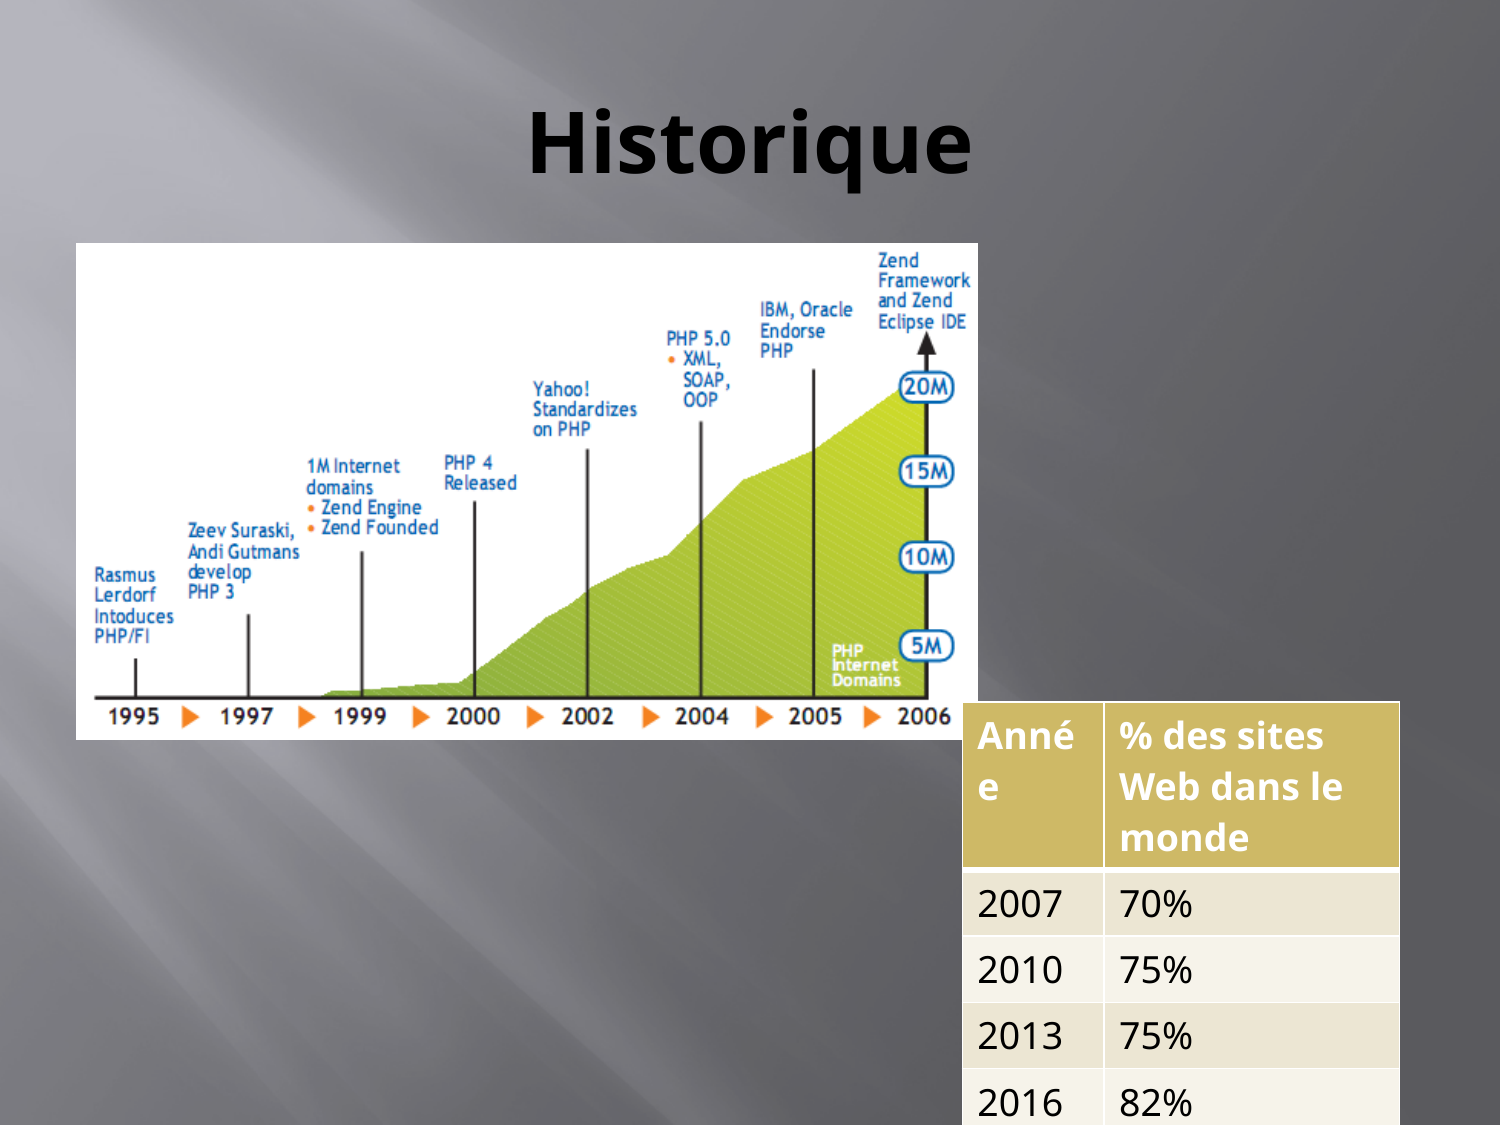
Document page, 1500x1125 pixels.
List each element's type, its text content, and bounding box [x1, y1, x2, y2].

table_cell 75% [1105, 937, 1399, 1002]
picture [76, 243, 978, 740]
table_cell 82% [1105, 1069, 1399, 1125]
table_cell 2013 [963, 1003, 1103, 1068]
title Historique [75, 45, 1425, 233]
table_cell 2007 [963, 873, 1103, 935]
table_header Année [963, 703, 1103, 867]
table_cell 75% [1105, 1003, 1399, 1068]
table_cell 2016 [963, 1069, 1103, 1125]
table_header % des sites Web dans le monde [1105, 703, 1399, 867]
table_cell 2010 [963, 937, 1103, 1002]
table_cell 70% [1105, 873, 1399, 935]
